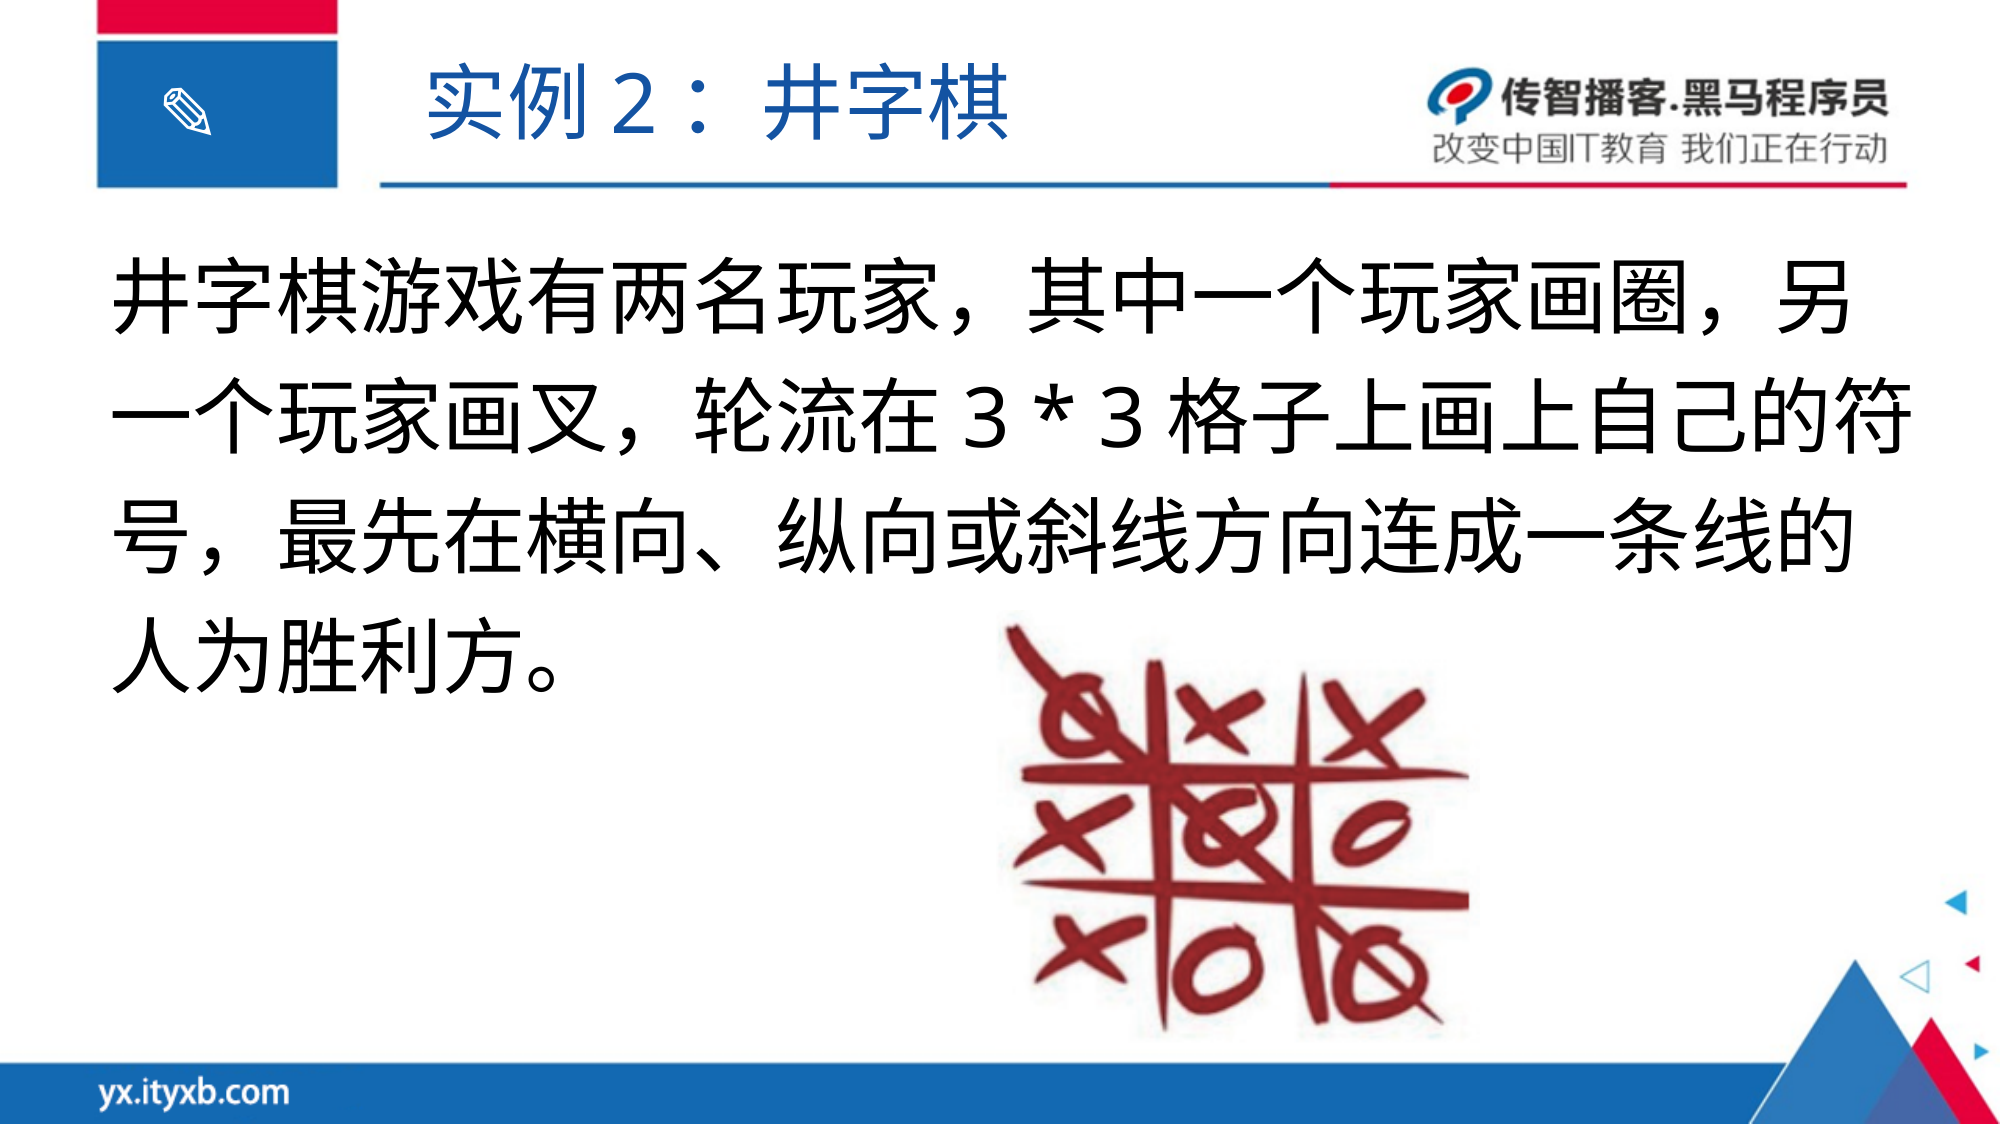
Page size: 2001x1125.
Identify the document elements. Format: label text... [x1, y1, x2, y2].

text_box 井字棋游戏有两名玩家，其中一个玩家画圈，另一个玩家画叉，轮流在3 * 3格子上画上自己的符号，最先在横向、纵向或斜线方向连成一条线的人为胜利方。 [94, 216, 1938, 712]
text_box 实例2：井字棋 [409, 43, 1292, 158]
picture [0, 0, 2000, 1124]
